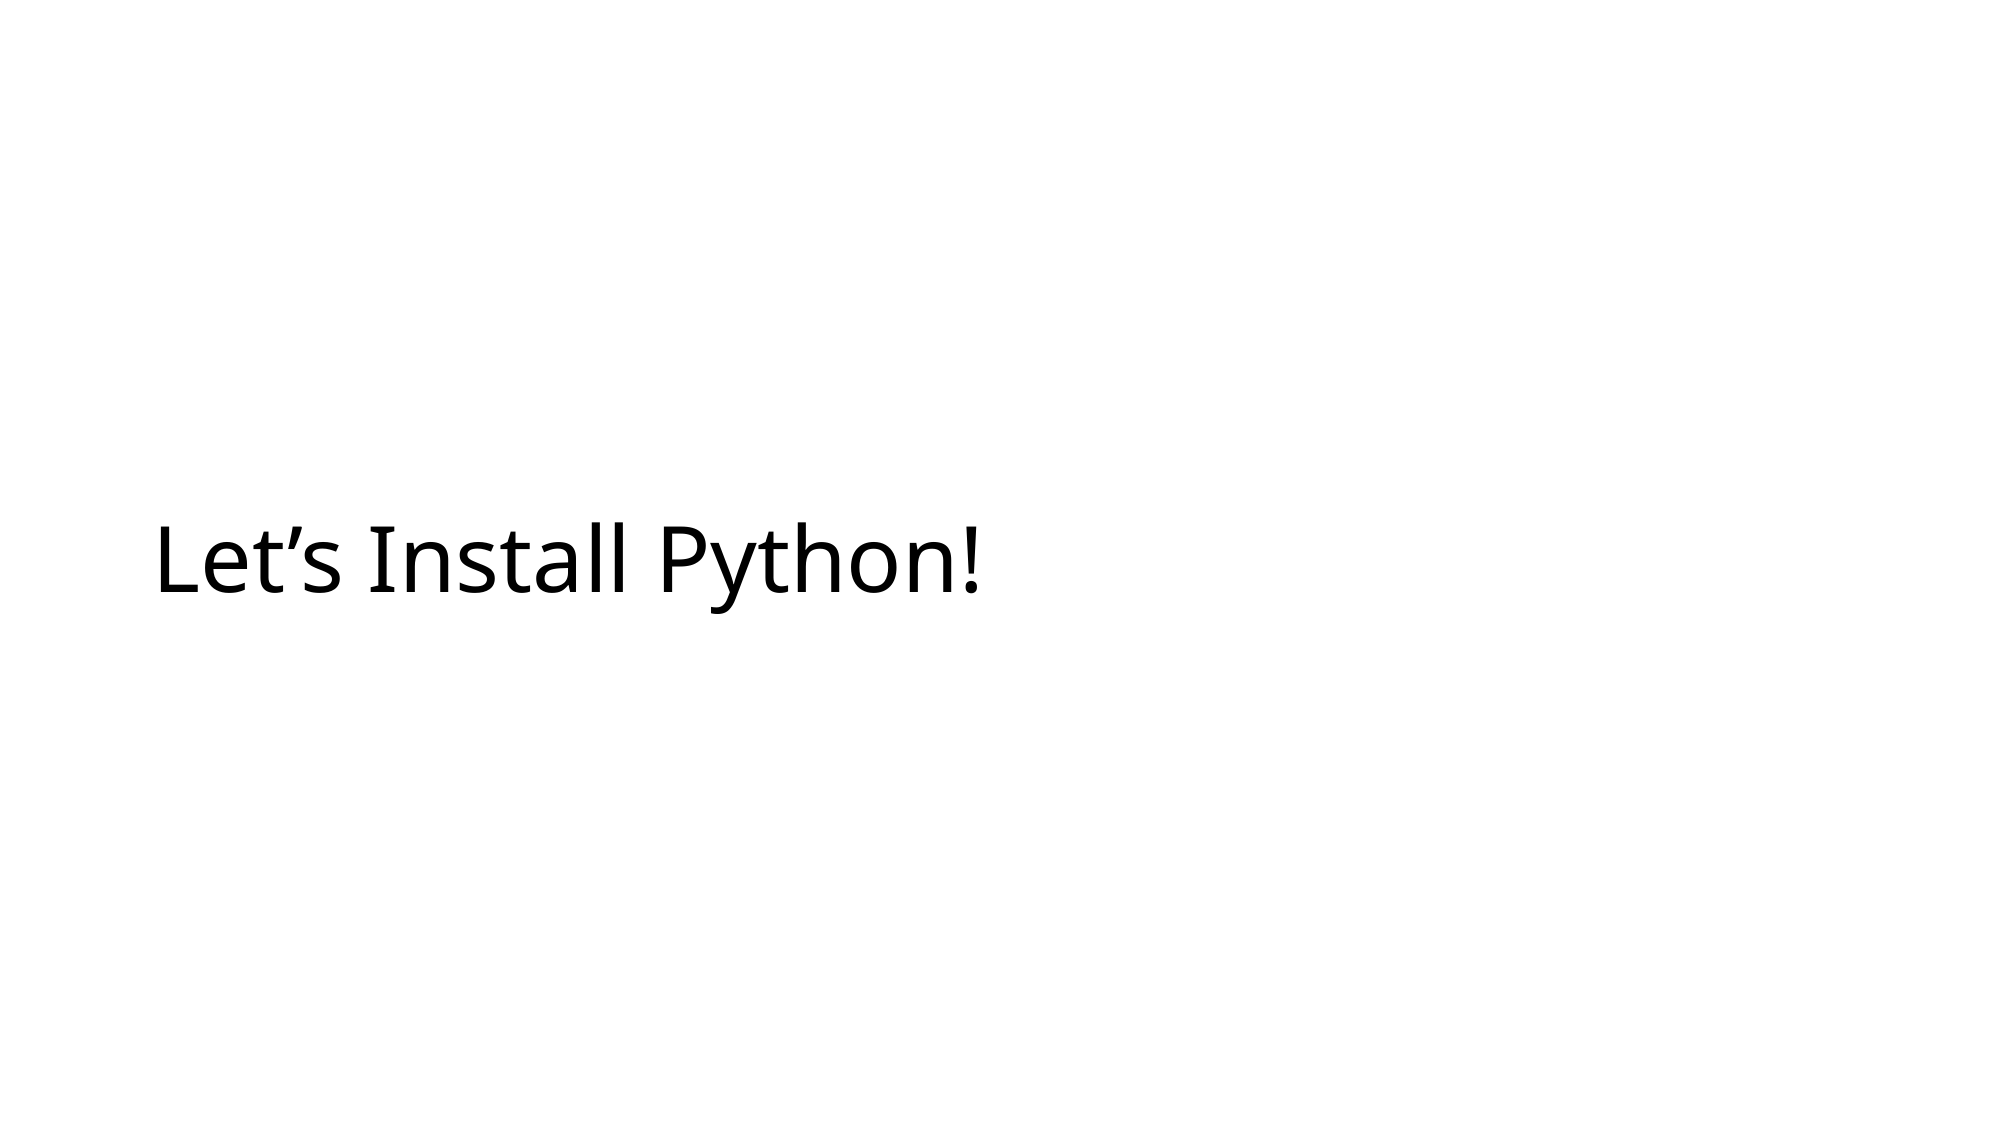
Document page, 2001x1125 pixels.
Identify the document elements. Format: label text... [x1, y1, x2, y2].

title Let’s Install Python! [137, 453, 1863, 672]
